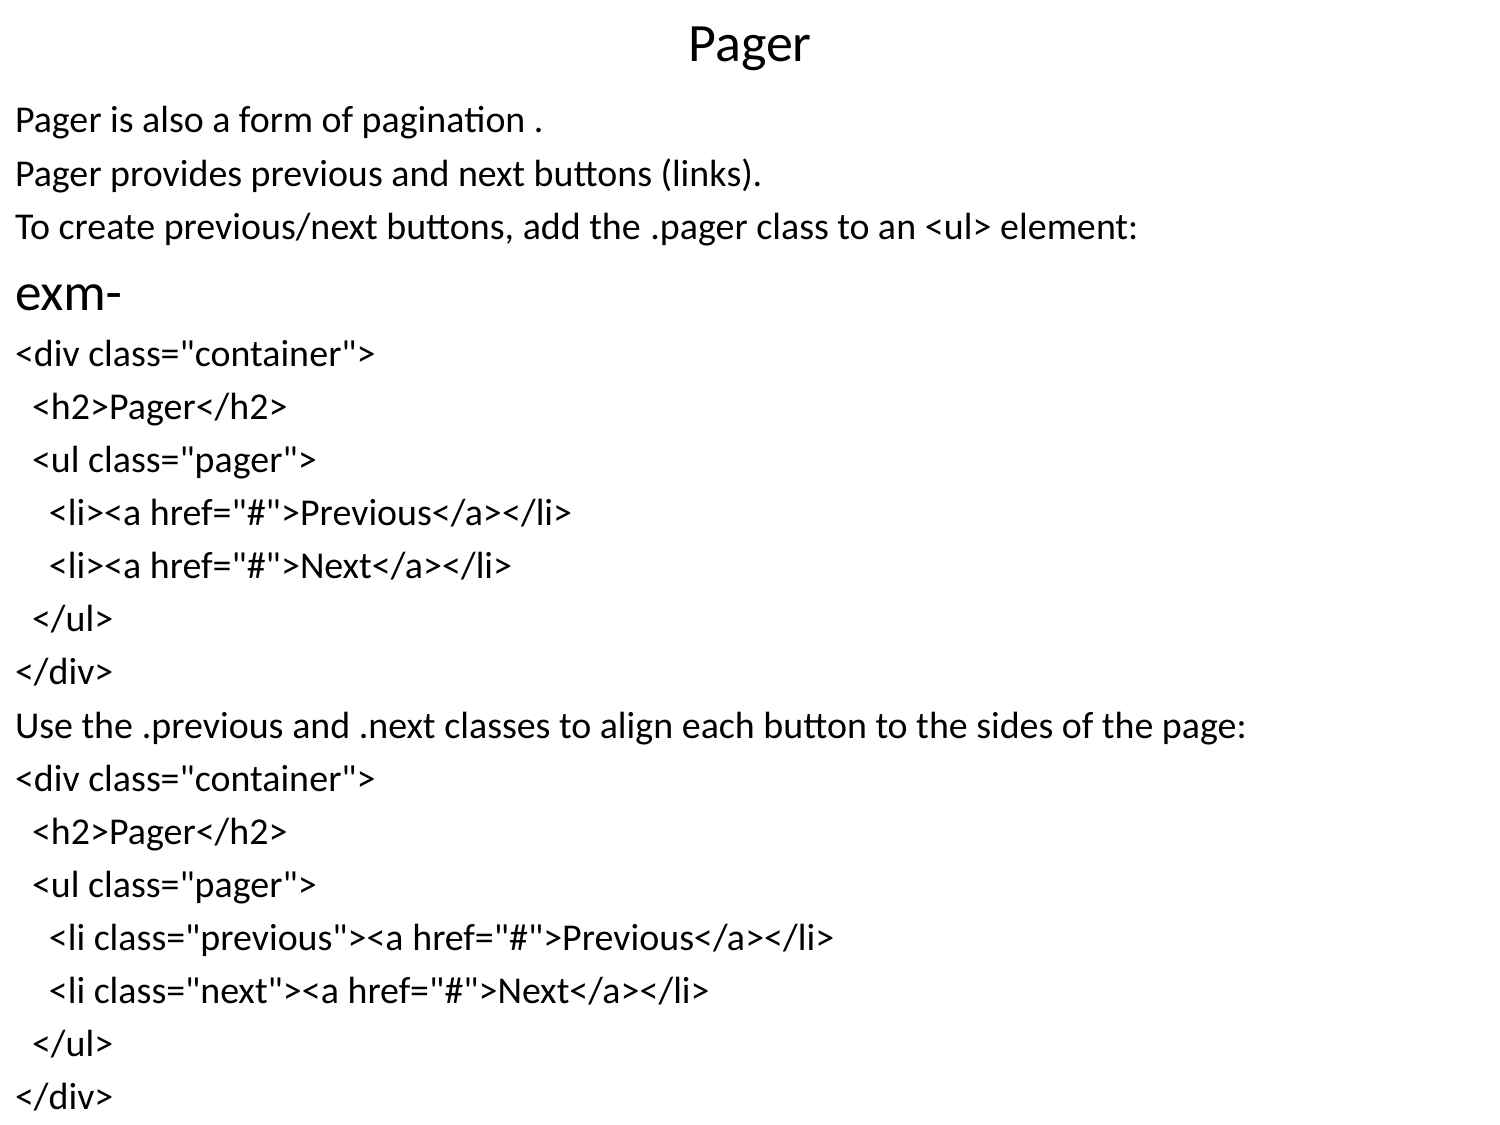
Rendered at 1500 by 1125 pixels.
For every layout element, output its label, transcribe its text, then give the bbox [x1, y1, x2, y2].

title Pager [75, 0, 1425, 80]
list Pager is also a form of pagination . Pager provides previous and next buttons (links). To create previous/next buttons, add the .pager class to an <ul> element: exm- <div class="container"> <h2>Pager</h2> <ul class="pager"> <li><a href="#">Previous</a></li> <li><a href="#">Next</a></li> </ul> </div> Use the .previous and .next classes to align each button to the sides of the page: <div class="container"> <h2>Pager</h2> <ul class="pager"> <li class="previous"><a href="#">Previous</a></li> <li class="next"><a href="#">Next</a></li> </ul> </div> [0, 87, 1500, 1125]
